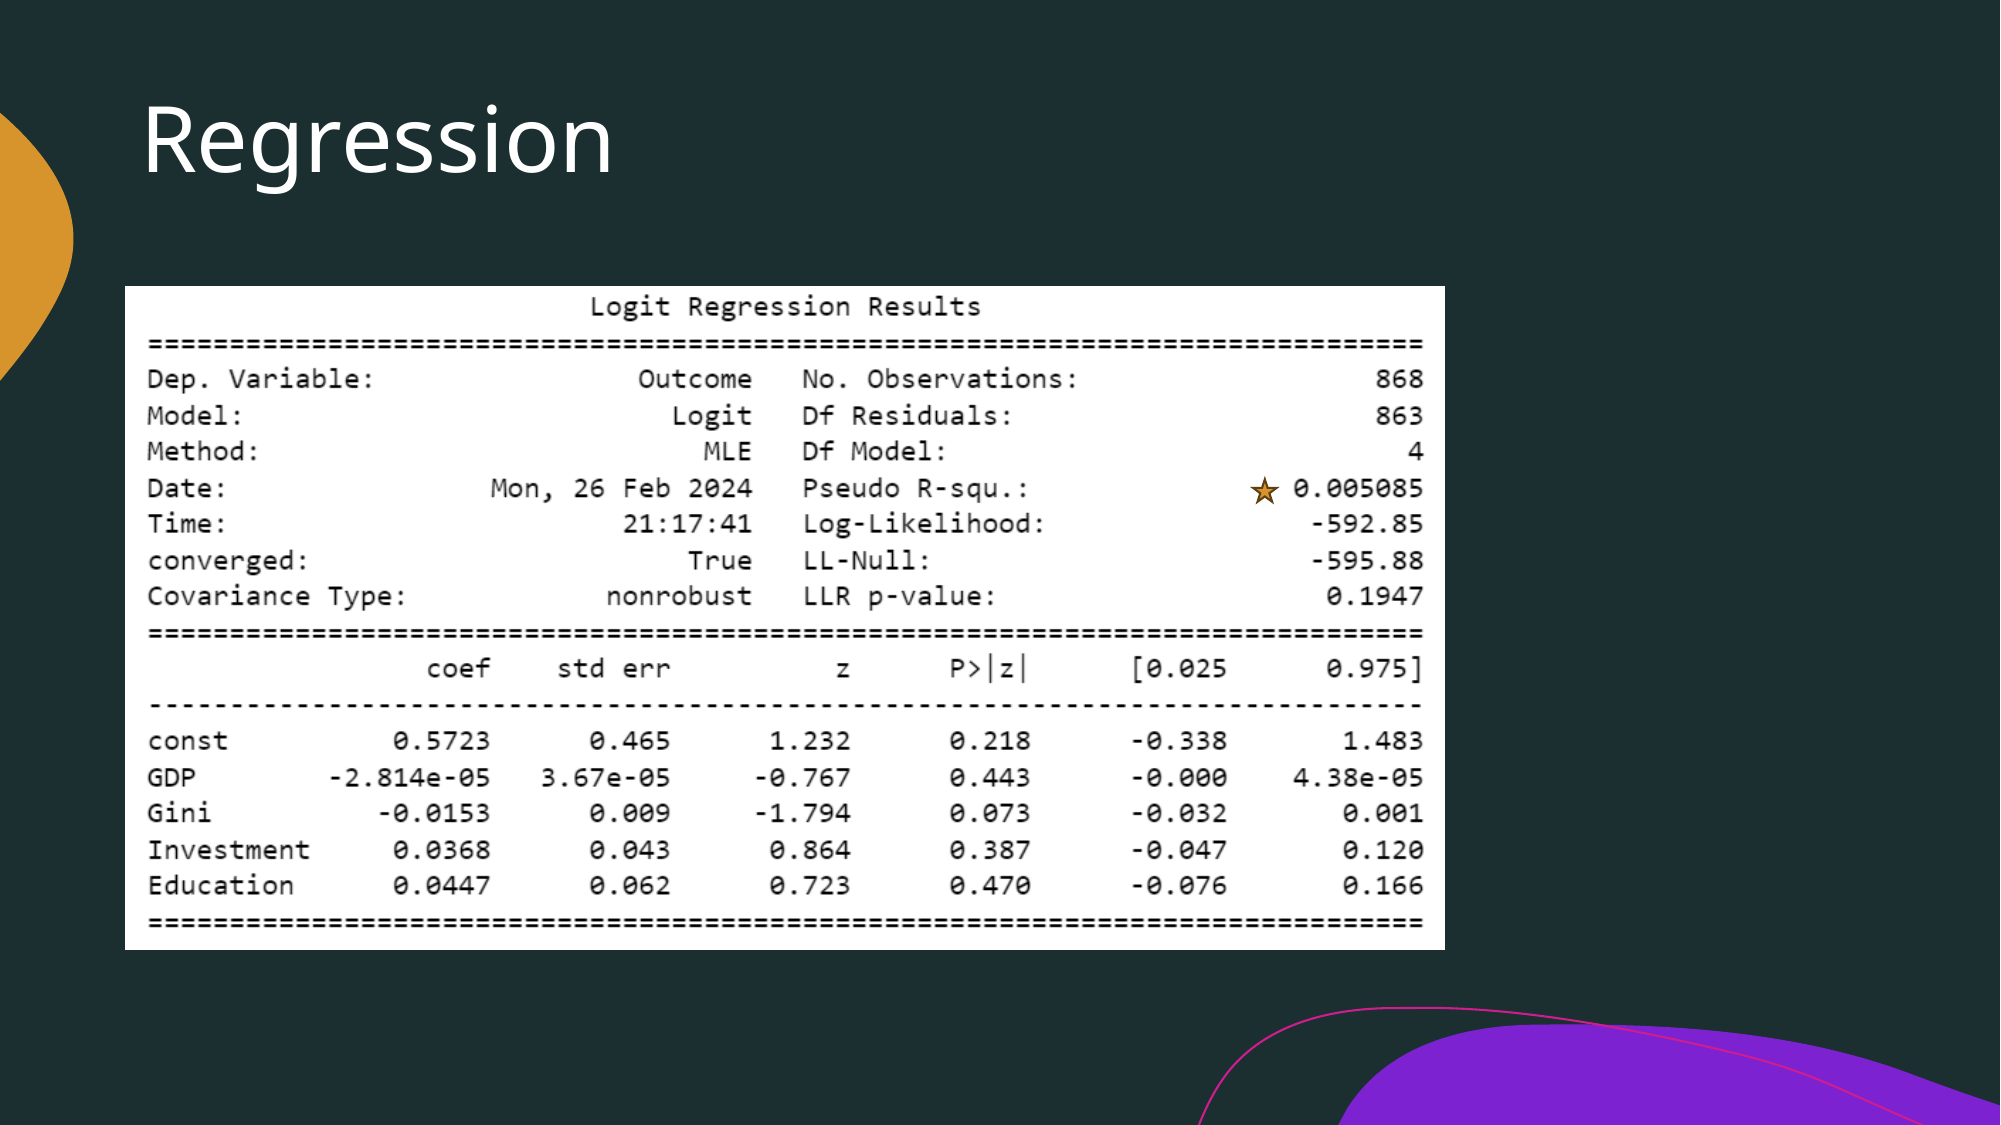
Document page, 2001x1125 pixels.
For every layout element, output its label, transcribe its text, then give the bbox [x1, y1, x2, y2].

picture [124, 286, 1445, 950]
title Regression [125, 66, 1875, 219]
